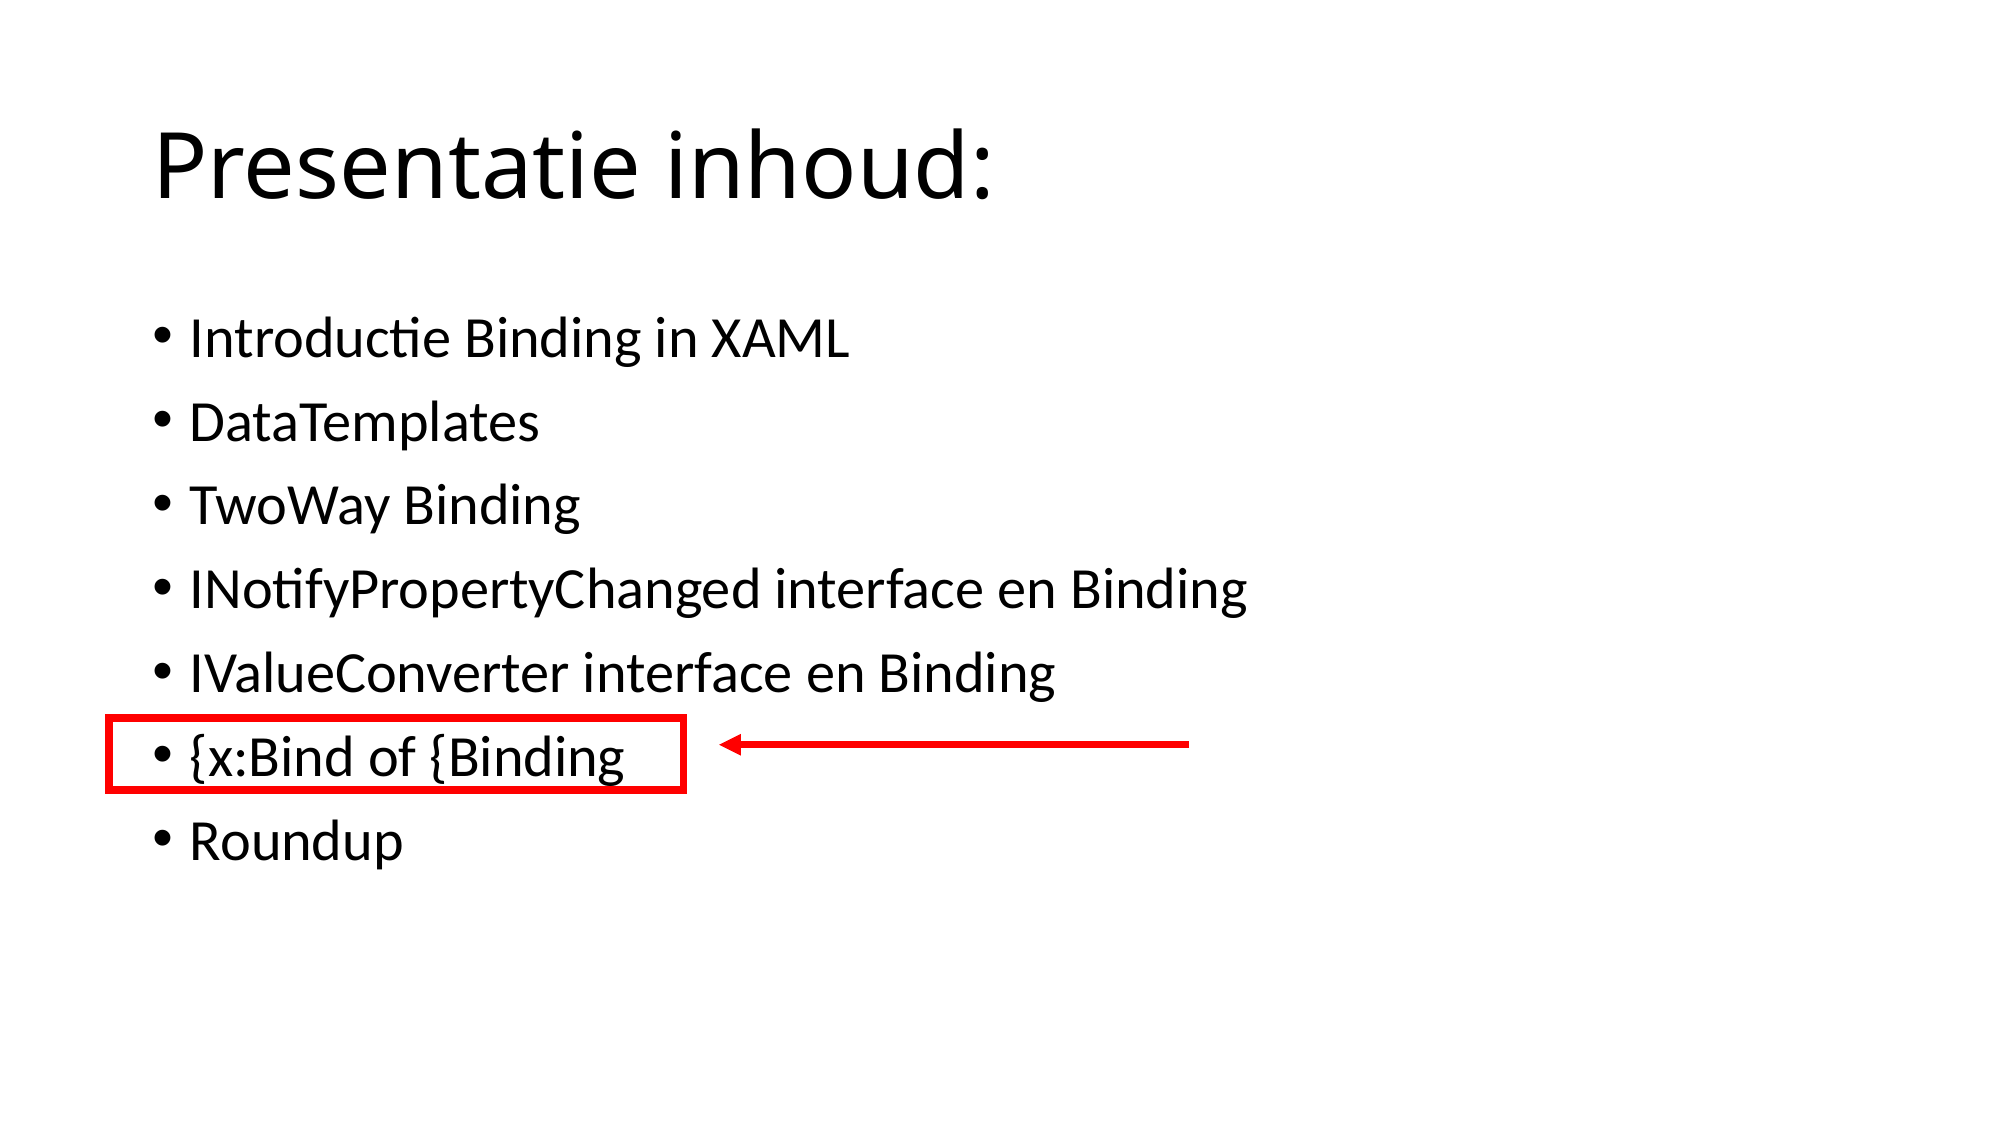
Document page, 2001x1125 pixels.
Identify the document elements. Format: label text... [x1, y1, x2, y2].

title Presentatie inhoud: [137, 59, 1863, 278]
list Introductie Binding in XAML DataTemplates TwoWay Binding INotifyPropertyChanged interface en Binding IValueConverter interface en Binding {x:Bind of {Binding Roundup [137, 299, 1863, 1014]
text_box [108, 717, 685, 791]
